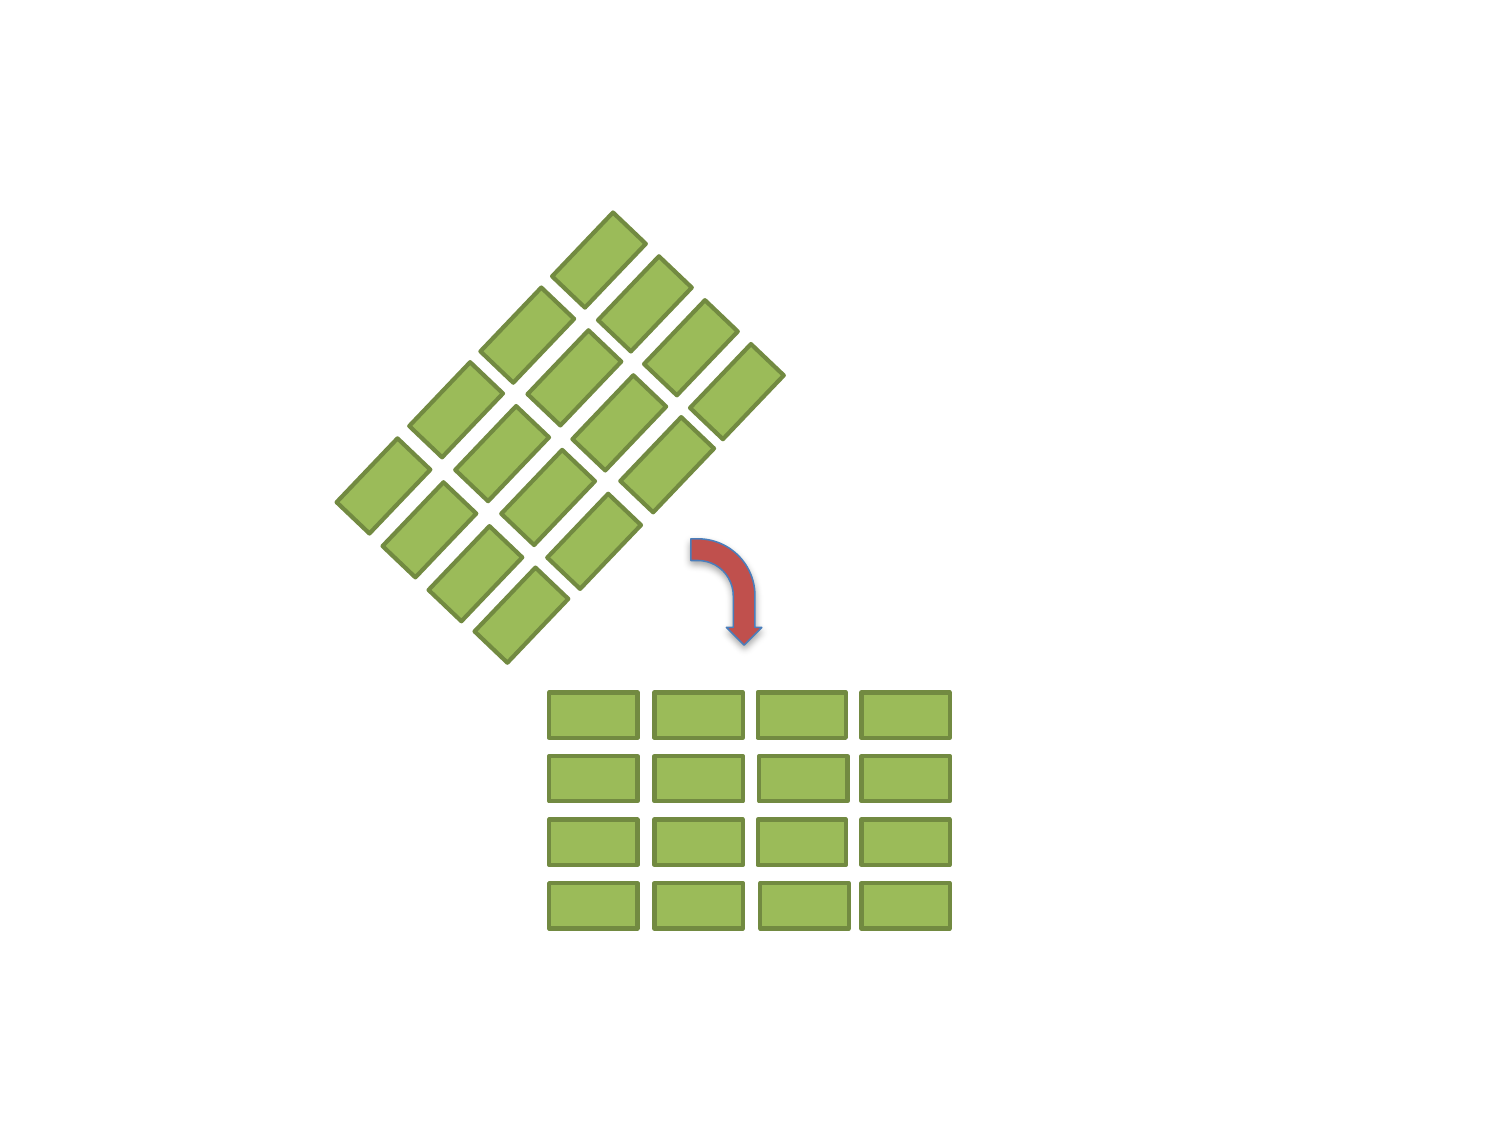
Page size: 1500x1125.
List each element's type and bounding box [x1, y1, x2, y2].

text_box [548, 692, 950, 929]
text_box [360, 215, 760, 660]
